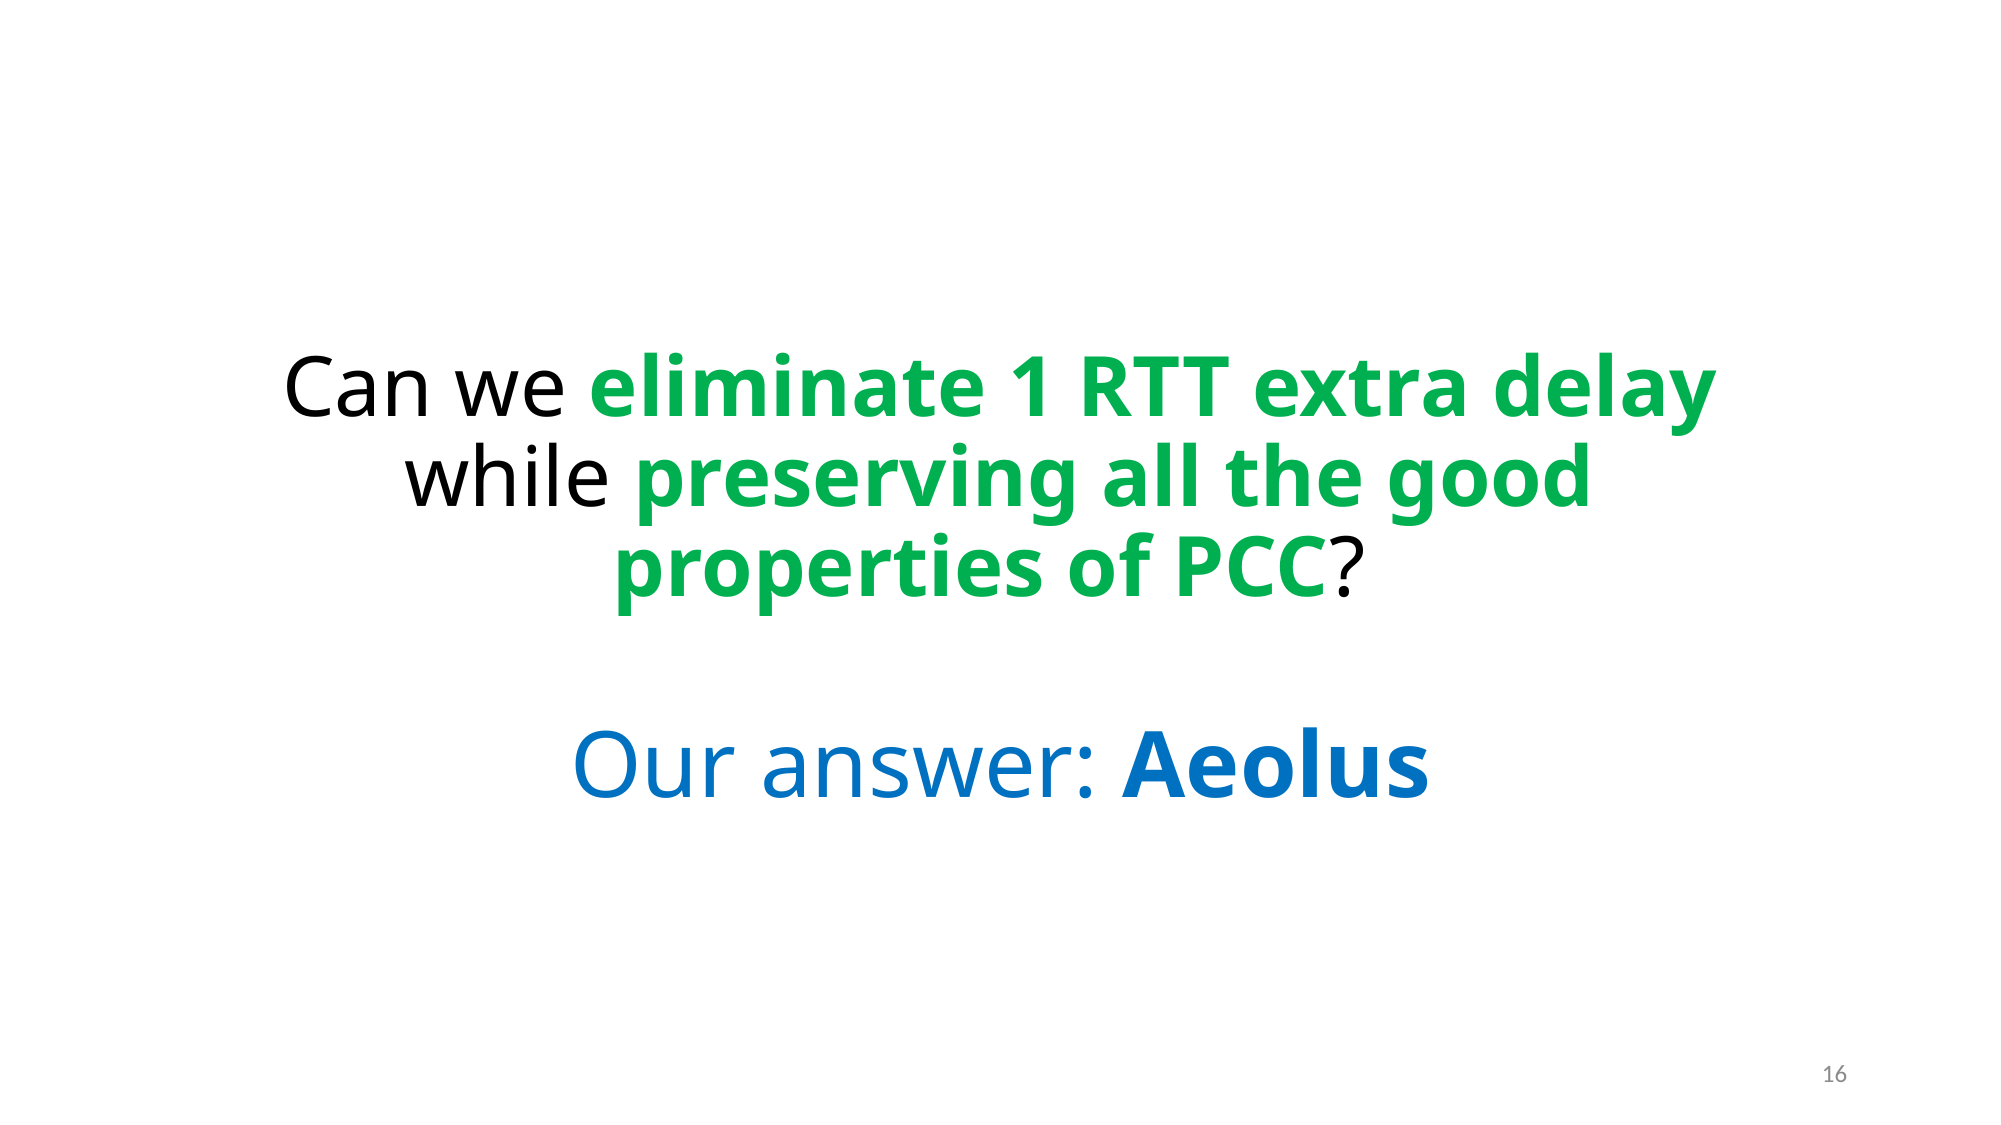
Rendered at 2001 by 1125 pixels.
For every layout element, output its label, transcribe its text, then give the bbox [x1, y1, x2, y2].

title Can we eliminate 1 RTT extra delay while preserving all the good properties of PCC? [172, 324, 1828, 634]
slide_number 16 [1412, 1042, 1863, 1103]
text_box Our answer: Aeolus [325, 683, 1676, 838]
